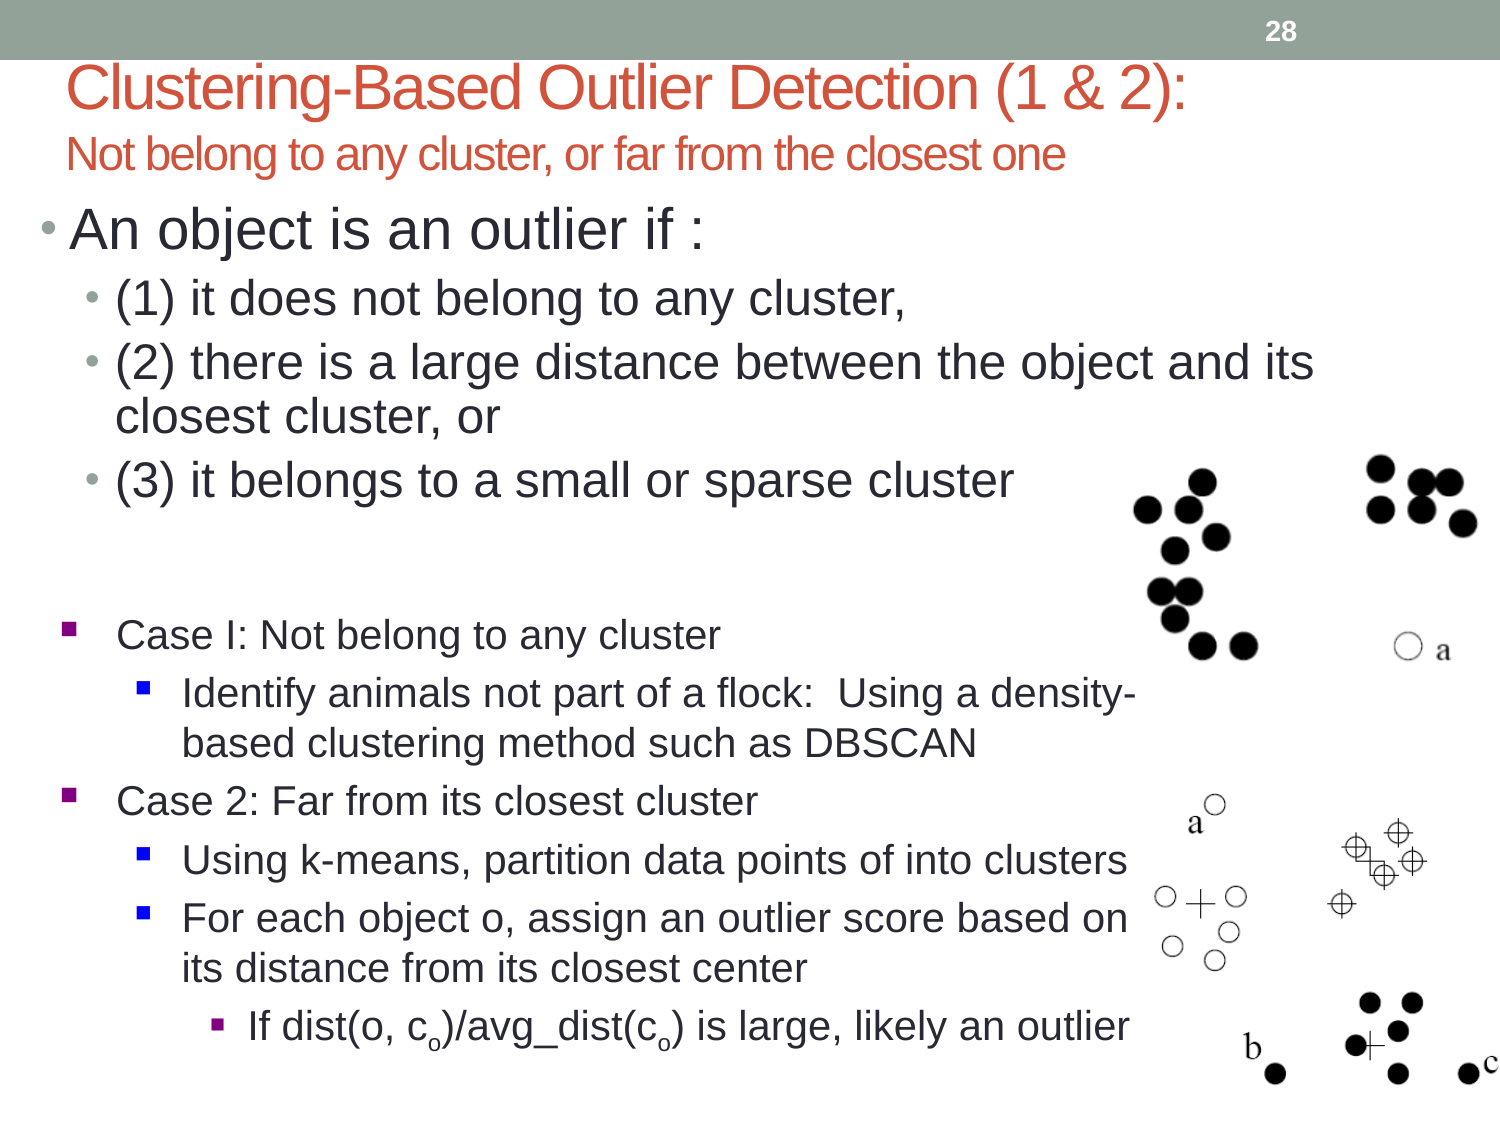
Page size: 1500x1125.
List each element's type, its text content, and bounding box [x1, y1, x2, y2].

picture [1127, 449, 1481, 663]
slide_number 28 [1250, 3, 1425, 57]
picture [1147, 792, 1500, 1092]
list An object is an outlier if : (1) it does not belong to any cluster, (2) there is a large distance between the object and its closest cluster, or (3) it belongs to a small or sparse cluster [24, 192, 1475, 450]
title Clustering-Based Outlier Detection (1 & 2): Not belong to any cluster, or far from the closest one [50, 37, 1500, 188]
text_box Case I: Not belong to any cluster Identify animals not part of a flock: Using a density-based clustering method such as DBSCAN Case 2: Far from its closest cluster Using k-means, partition data points of into clusters For each object o, assign an outlier score based on its distance from its closest center If dist(o, co)/avg_dist(co) is large, likely an outlier [44, 600, 1170, 1100]
